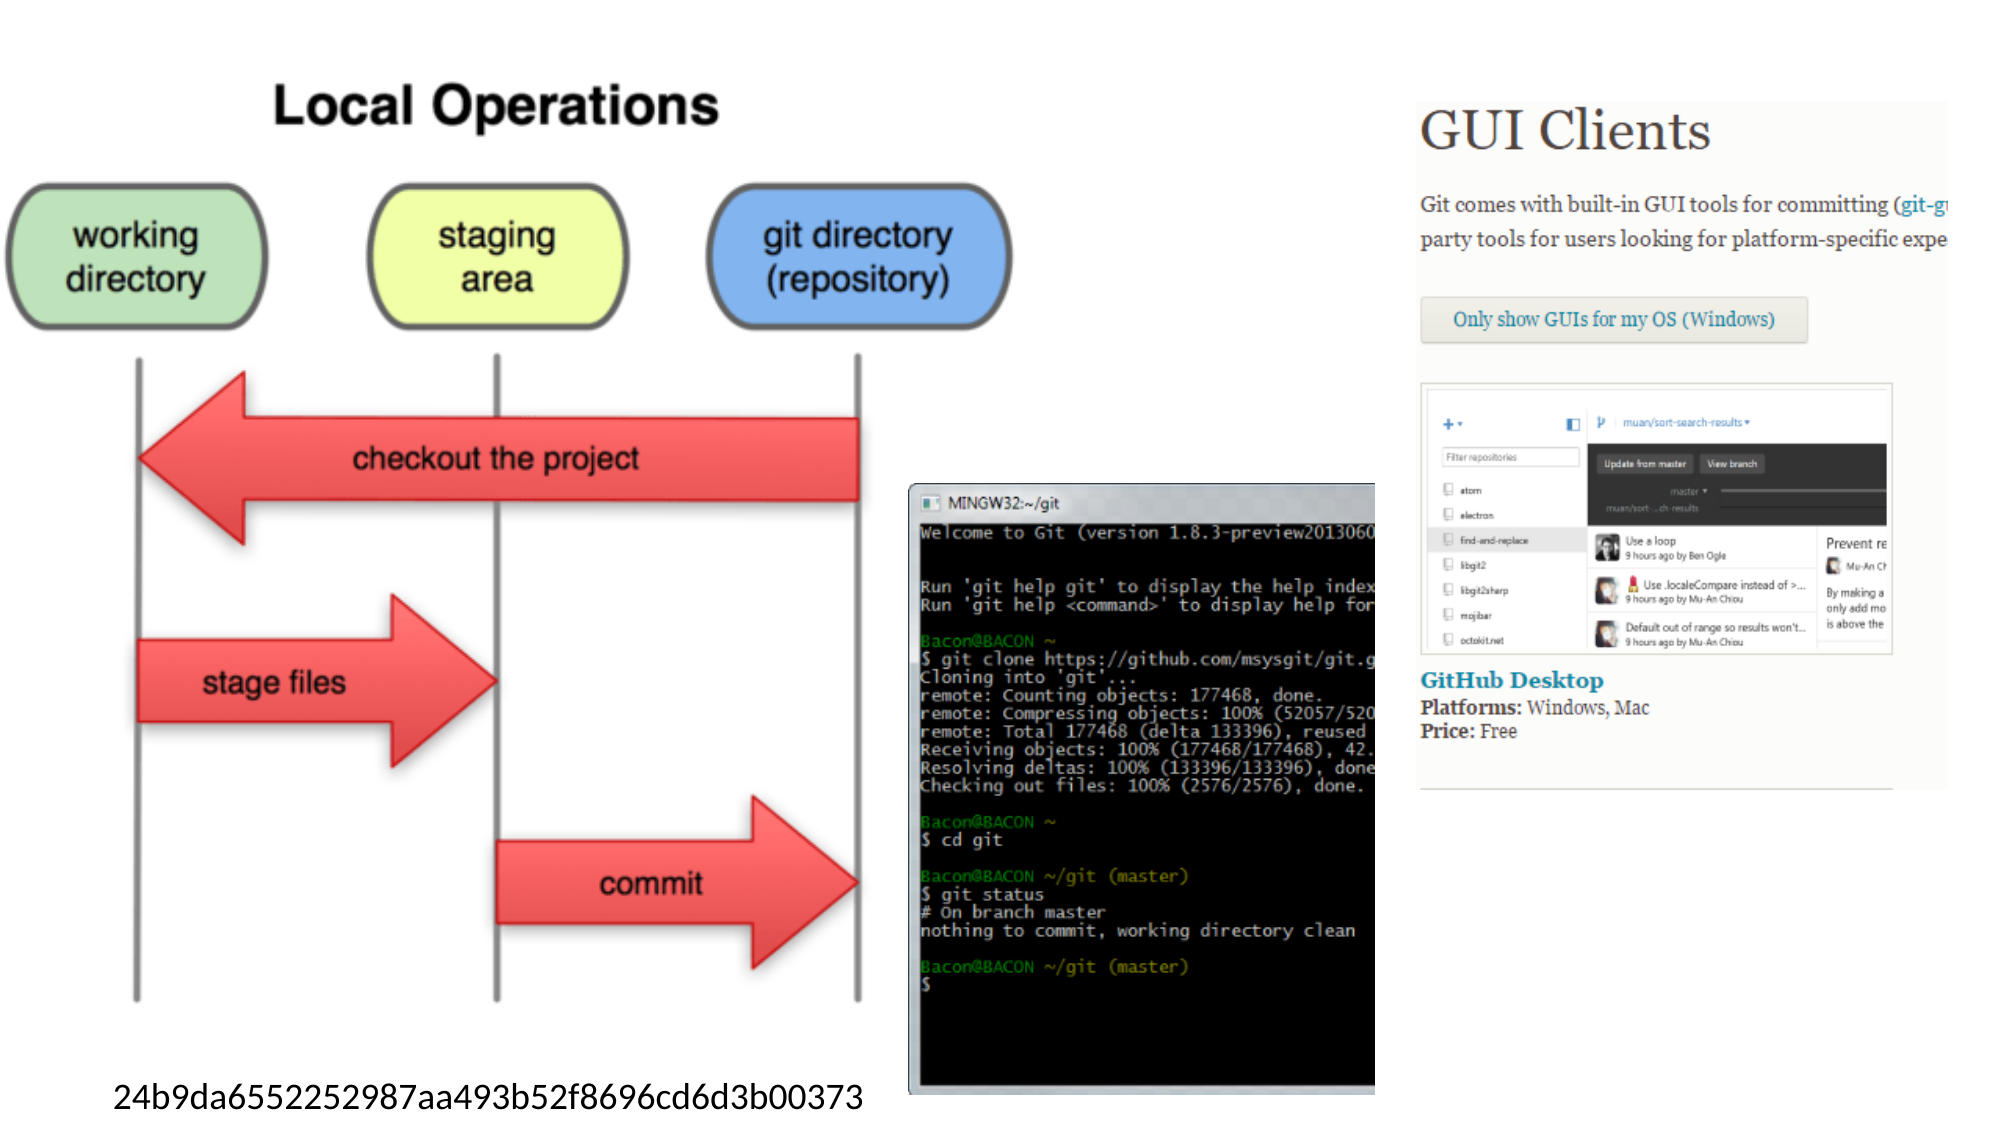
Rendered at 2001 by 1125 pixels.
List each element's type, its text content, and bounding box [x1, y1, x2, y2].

picture [0, 72, 1375, 1095]
picture [1416, 101, 1948, 790]
text_box 24b9da6552252987aa493b52f8696cd6d3b00373 [98, 1064, 879, 1125]
